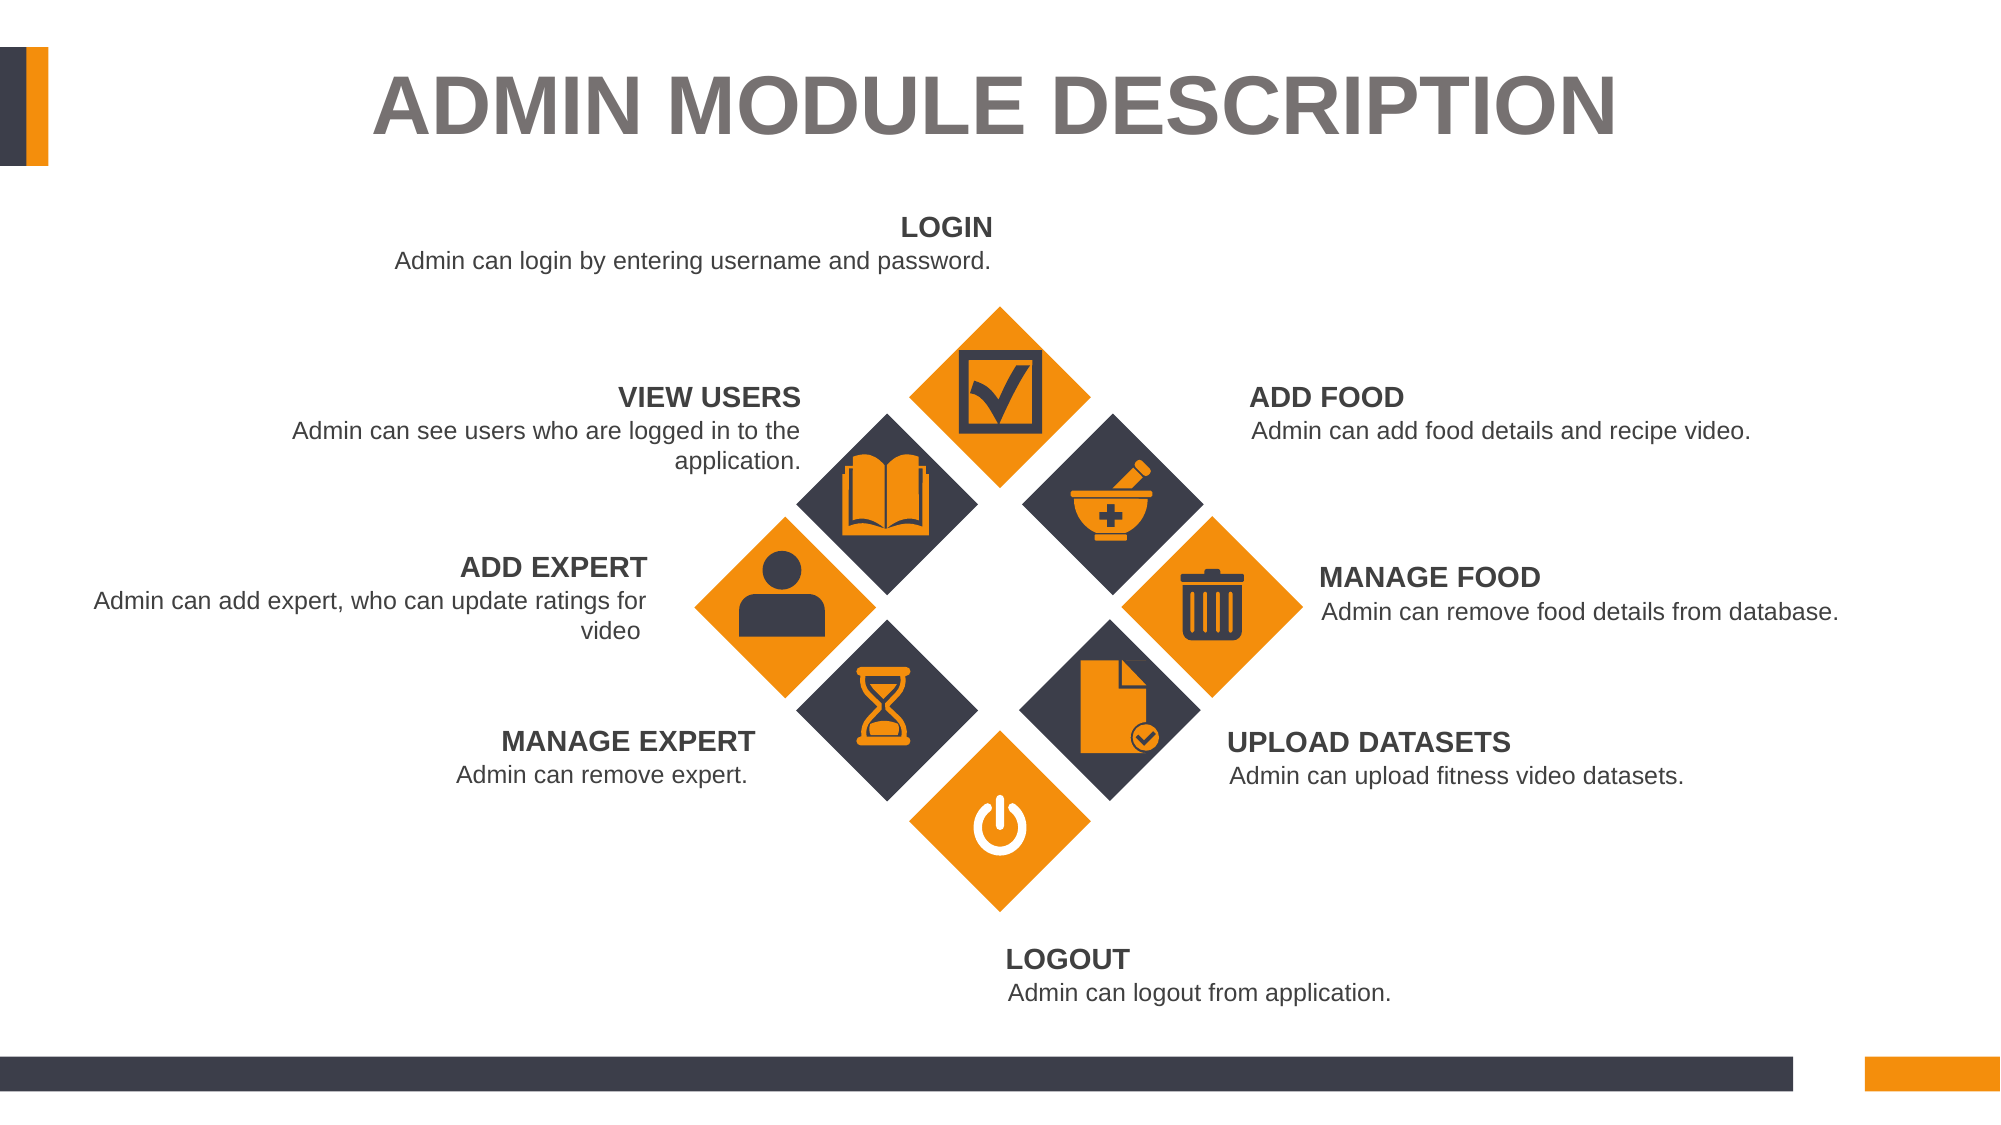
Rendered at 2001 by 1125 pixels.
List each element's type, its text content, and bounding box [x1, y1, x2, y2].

text_box [738, 595, 746, 638]
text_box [1304, 550, 1937, 634]
text_box [958, 349, 1043, 355]
list ADMIN MODULE DESCRIPTION [356, 48, 1644, 168]
text_box [692, 554, 746, 661]
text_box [30, 540, 663, 653]
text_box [1234, 370, 1867, 453]
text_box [1212, 714, 1845, 798]
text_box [184, 370, 817, 483]
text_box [375, 200, 1008, 283]
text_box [138, 713, 771, 797]
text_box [990, 932, 1623, 1015]
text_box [746, 355, 1353, 863]
